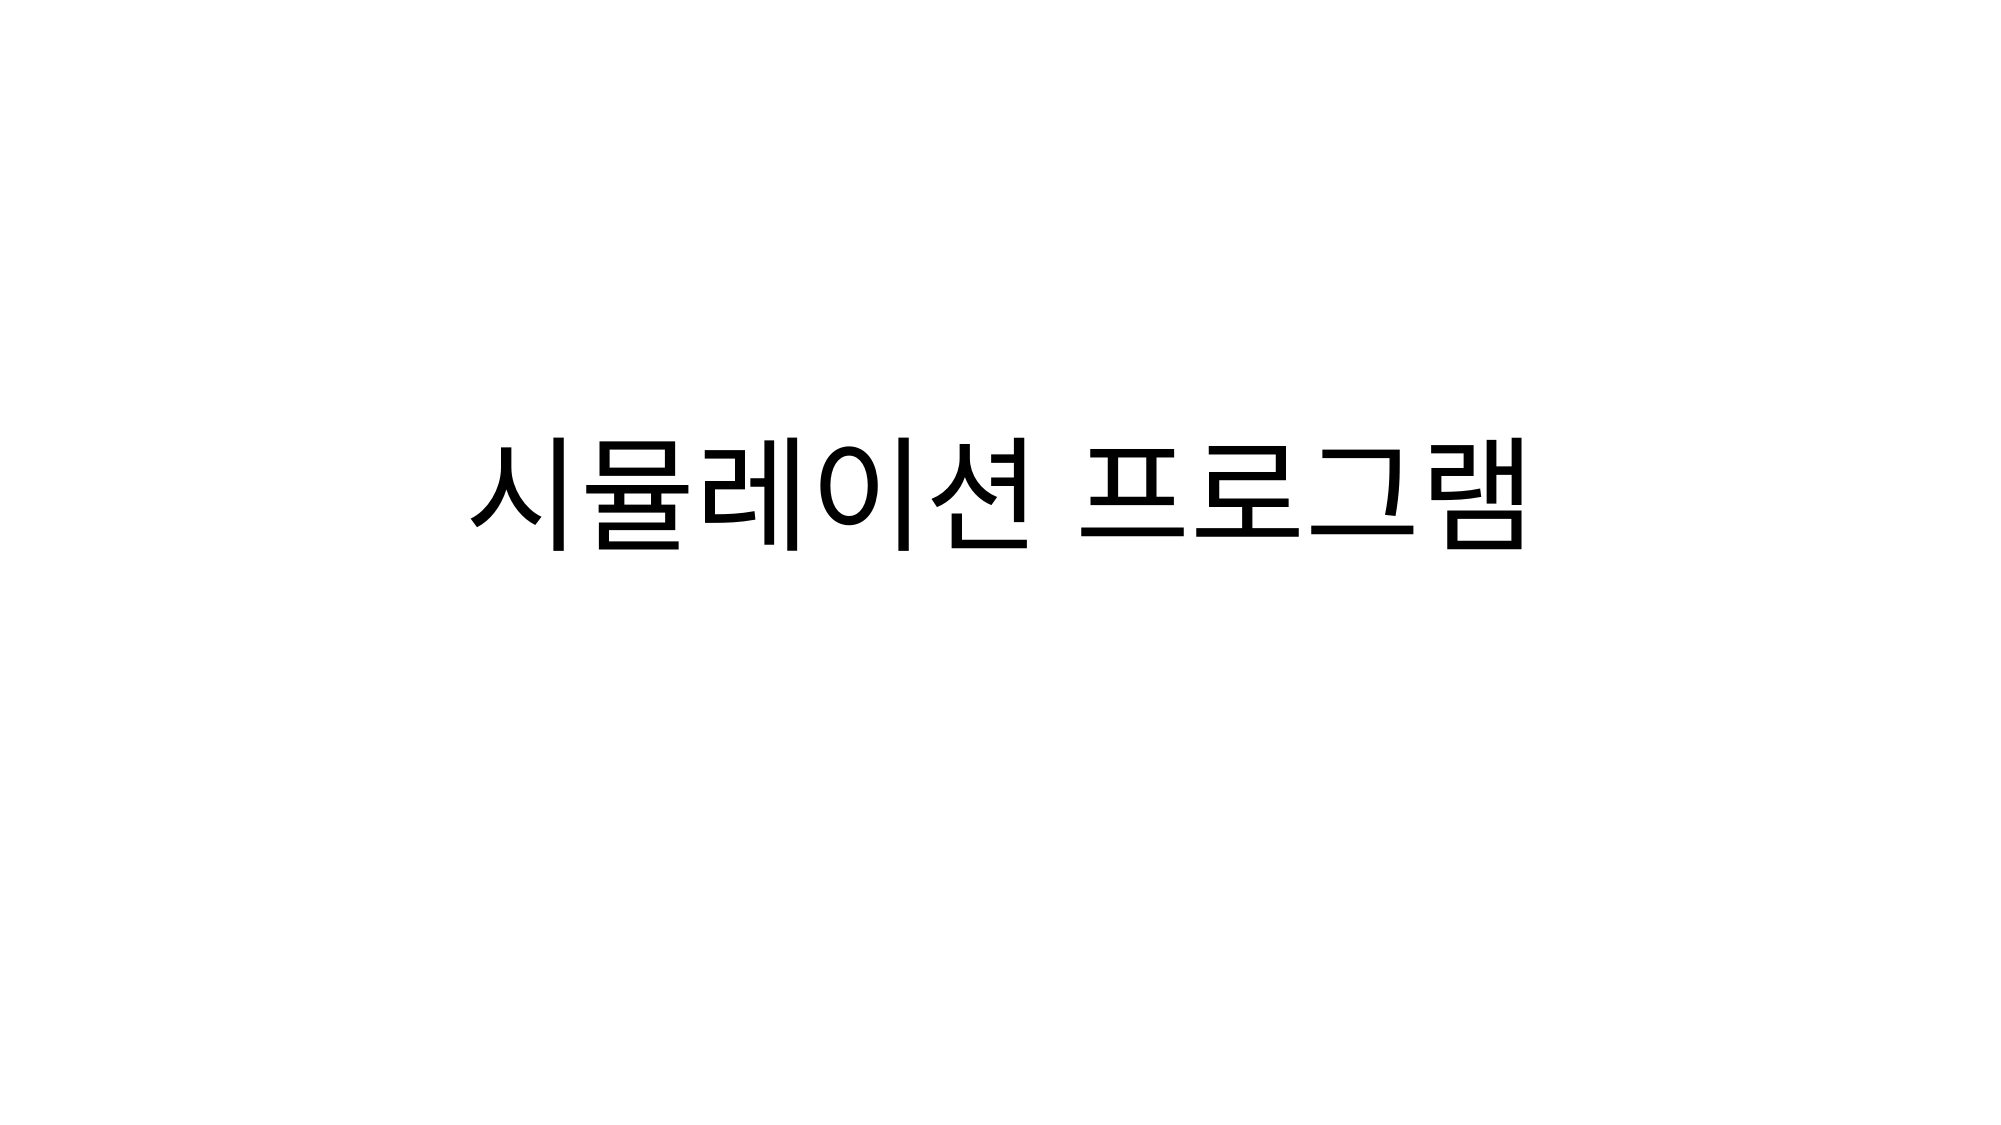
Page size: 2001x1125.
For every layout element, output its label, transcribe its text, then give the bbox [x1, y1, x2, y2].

title 시뮬레이션 프로그램 [249, 184, 1750, 576]
